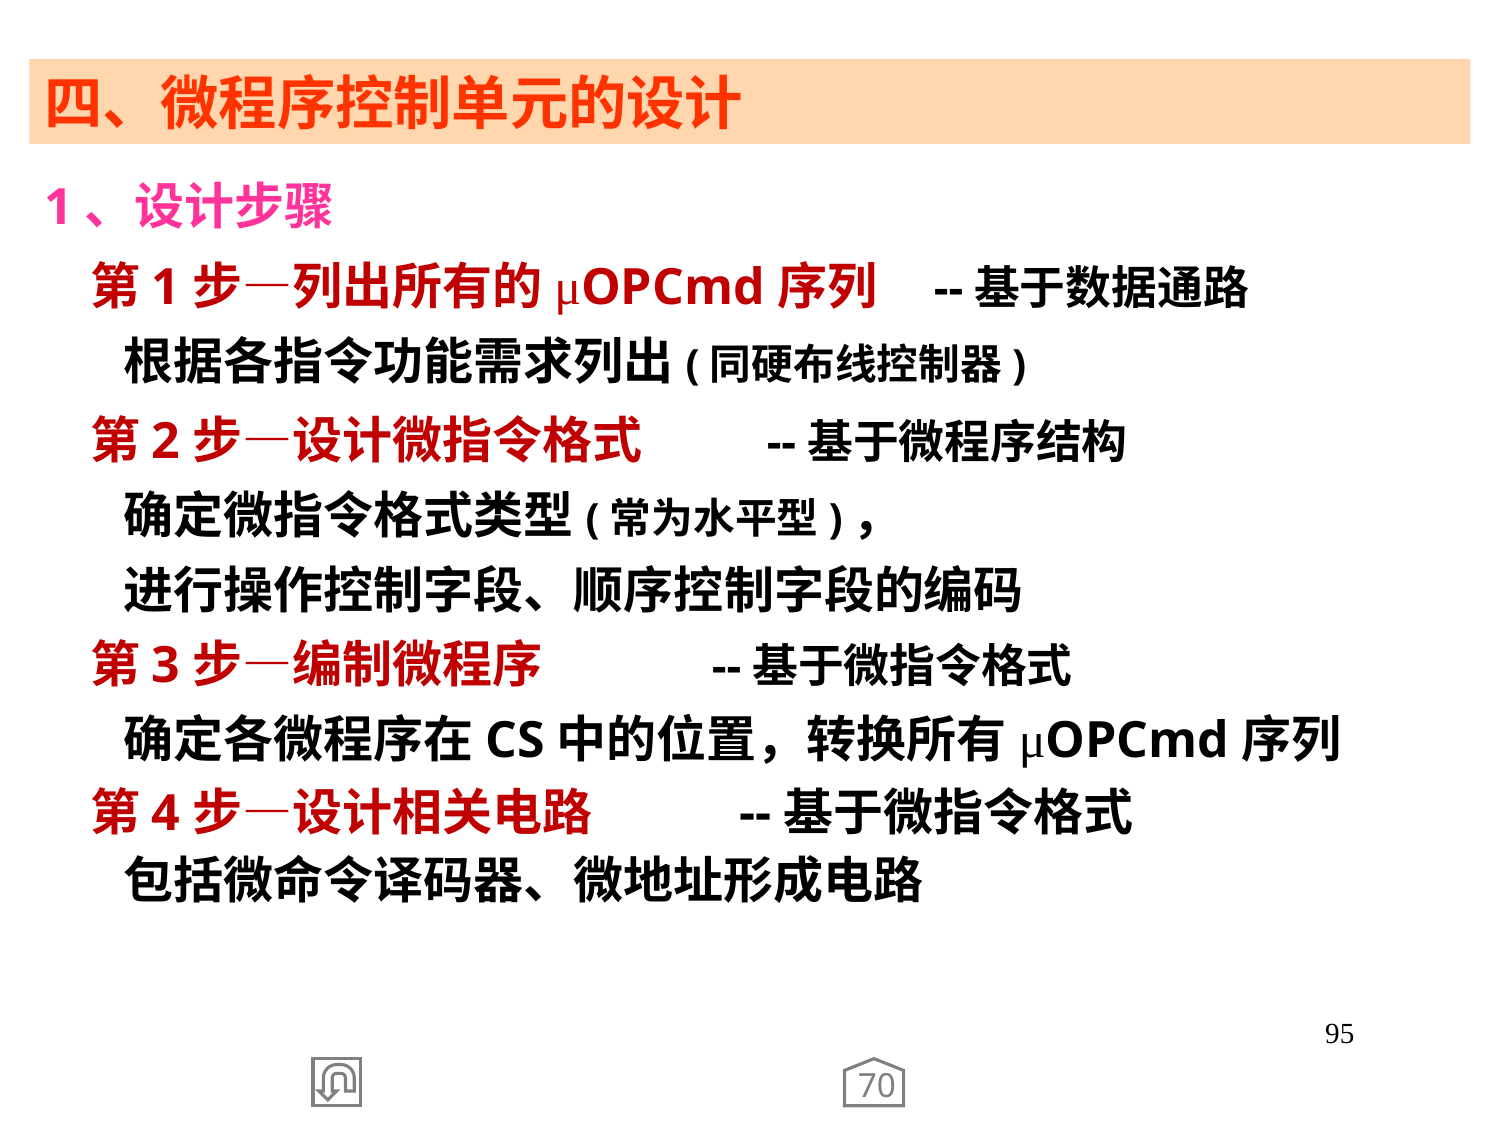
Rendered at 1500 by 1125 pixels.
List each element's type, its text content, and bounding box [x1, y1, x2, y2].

text_box 第2步—设计微指令格式 --基于微程序结构 确定微指令格式类型(常为水平型)， 进行操作控制字段、顺序控制字段的编码 [29, 386, 1471, 610]
text_box 第4步—设计相关电路 --基于微指令格式 包括微命令译码器、微地址形成电路 [29, 763, 1471, 917]
slide_number 95 [1056, 1006, 1370, 1082]
text_box 第3步—编制微程序 --基于微指令格式 确定各微程序在CS中的位置，转换所有μOPCmd序列 [29, 610, 1471, 763]
text_box [313, 1058, 361, 1106]
text_box 四、微程序控制单元的设计 [29, 59, 1471, 144]
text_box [844, 1058, 904, 1106]
text_box 第1步—列出所有的μOPCmd序列 --基于数据通路 根据各指令功能需求列出(同硬布线控制器) [29, 243, 1471, 386]
text_box 1、设计步骤 [29, 152, 1471, 243]
